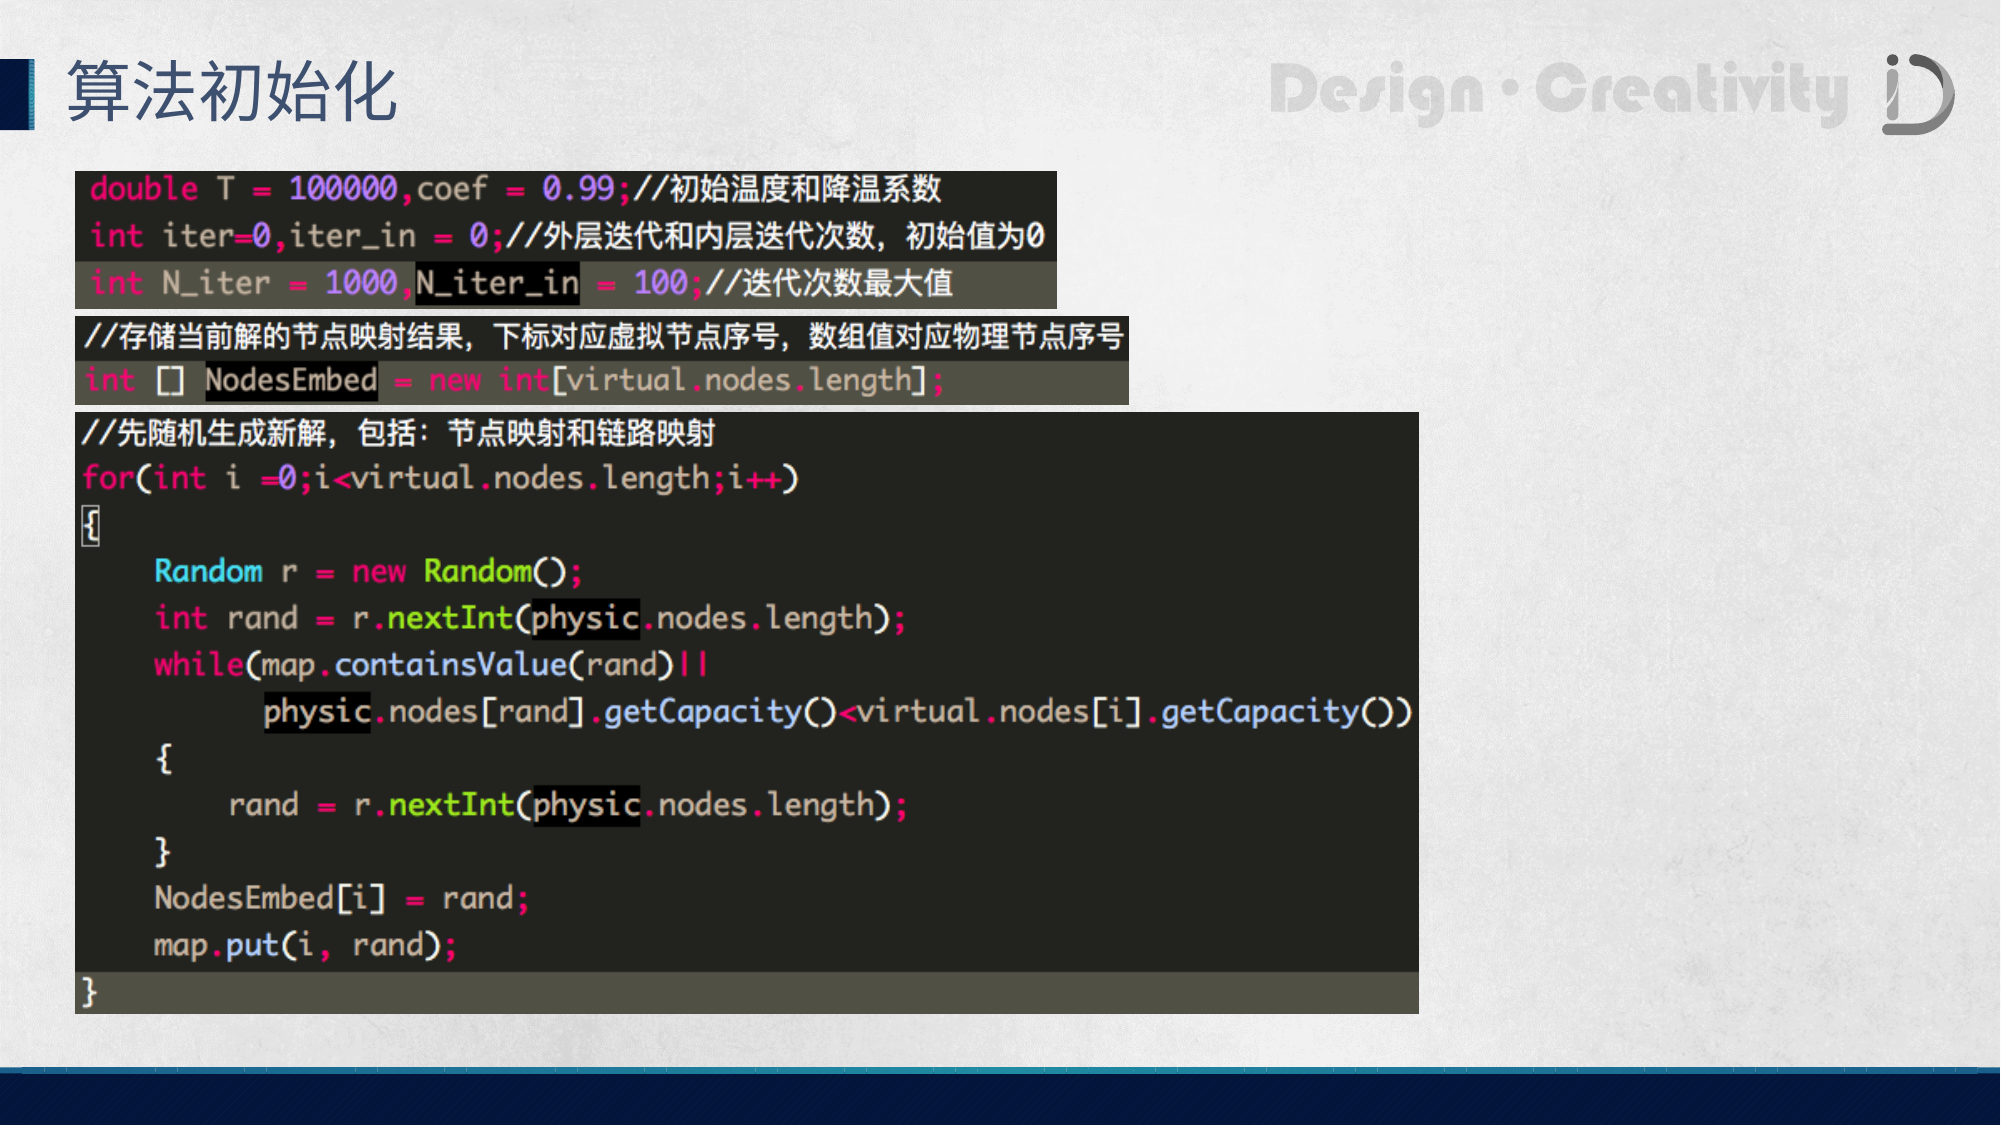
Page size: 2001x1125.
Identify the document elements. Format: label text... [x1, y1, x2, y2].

picture [74, 316, 1129, 405]
picture [75, 171, 1057, 309]
picture [75, 412, 1419, 1014]
list 算法初始化 [50, 52, 1106, 138]
